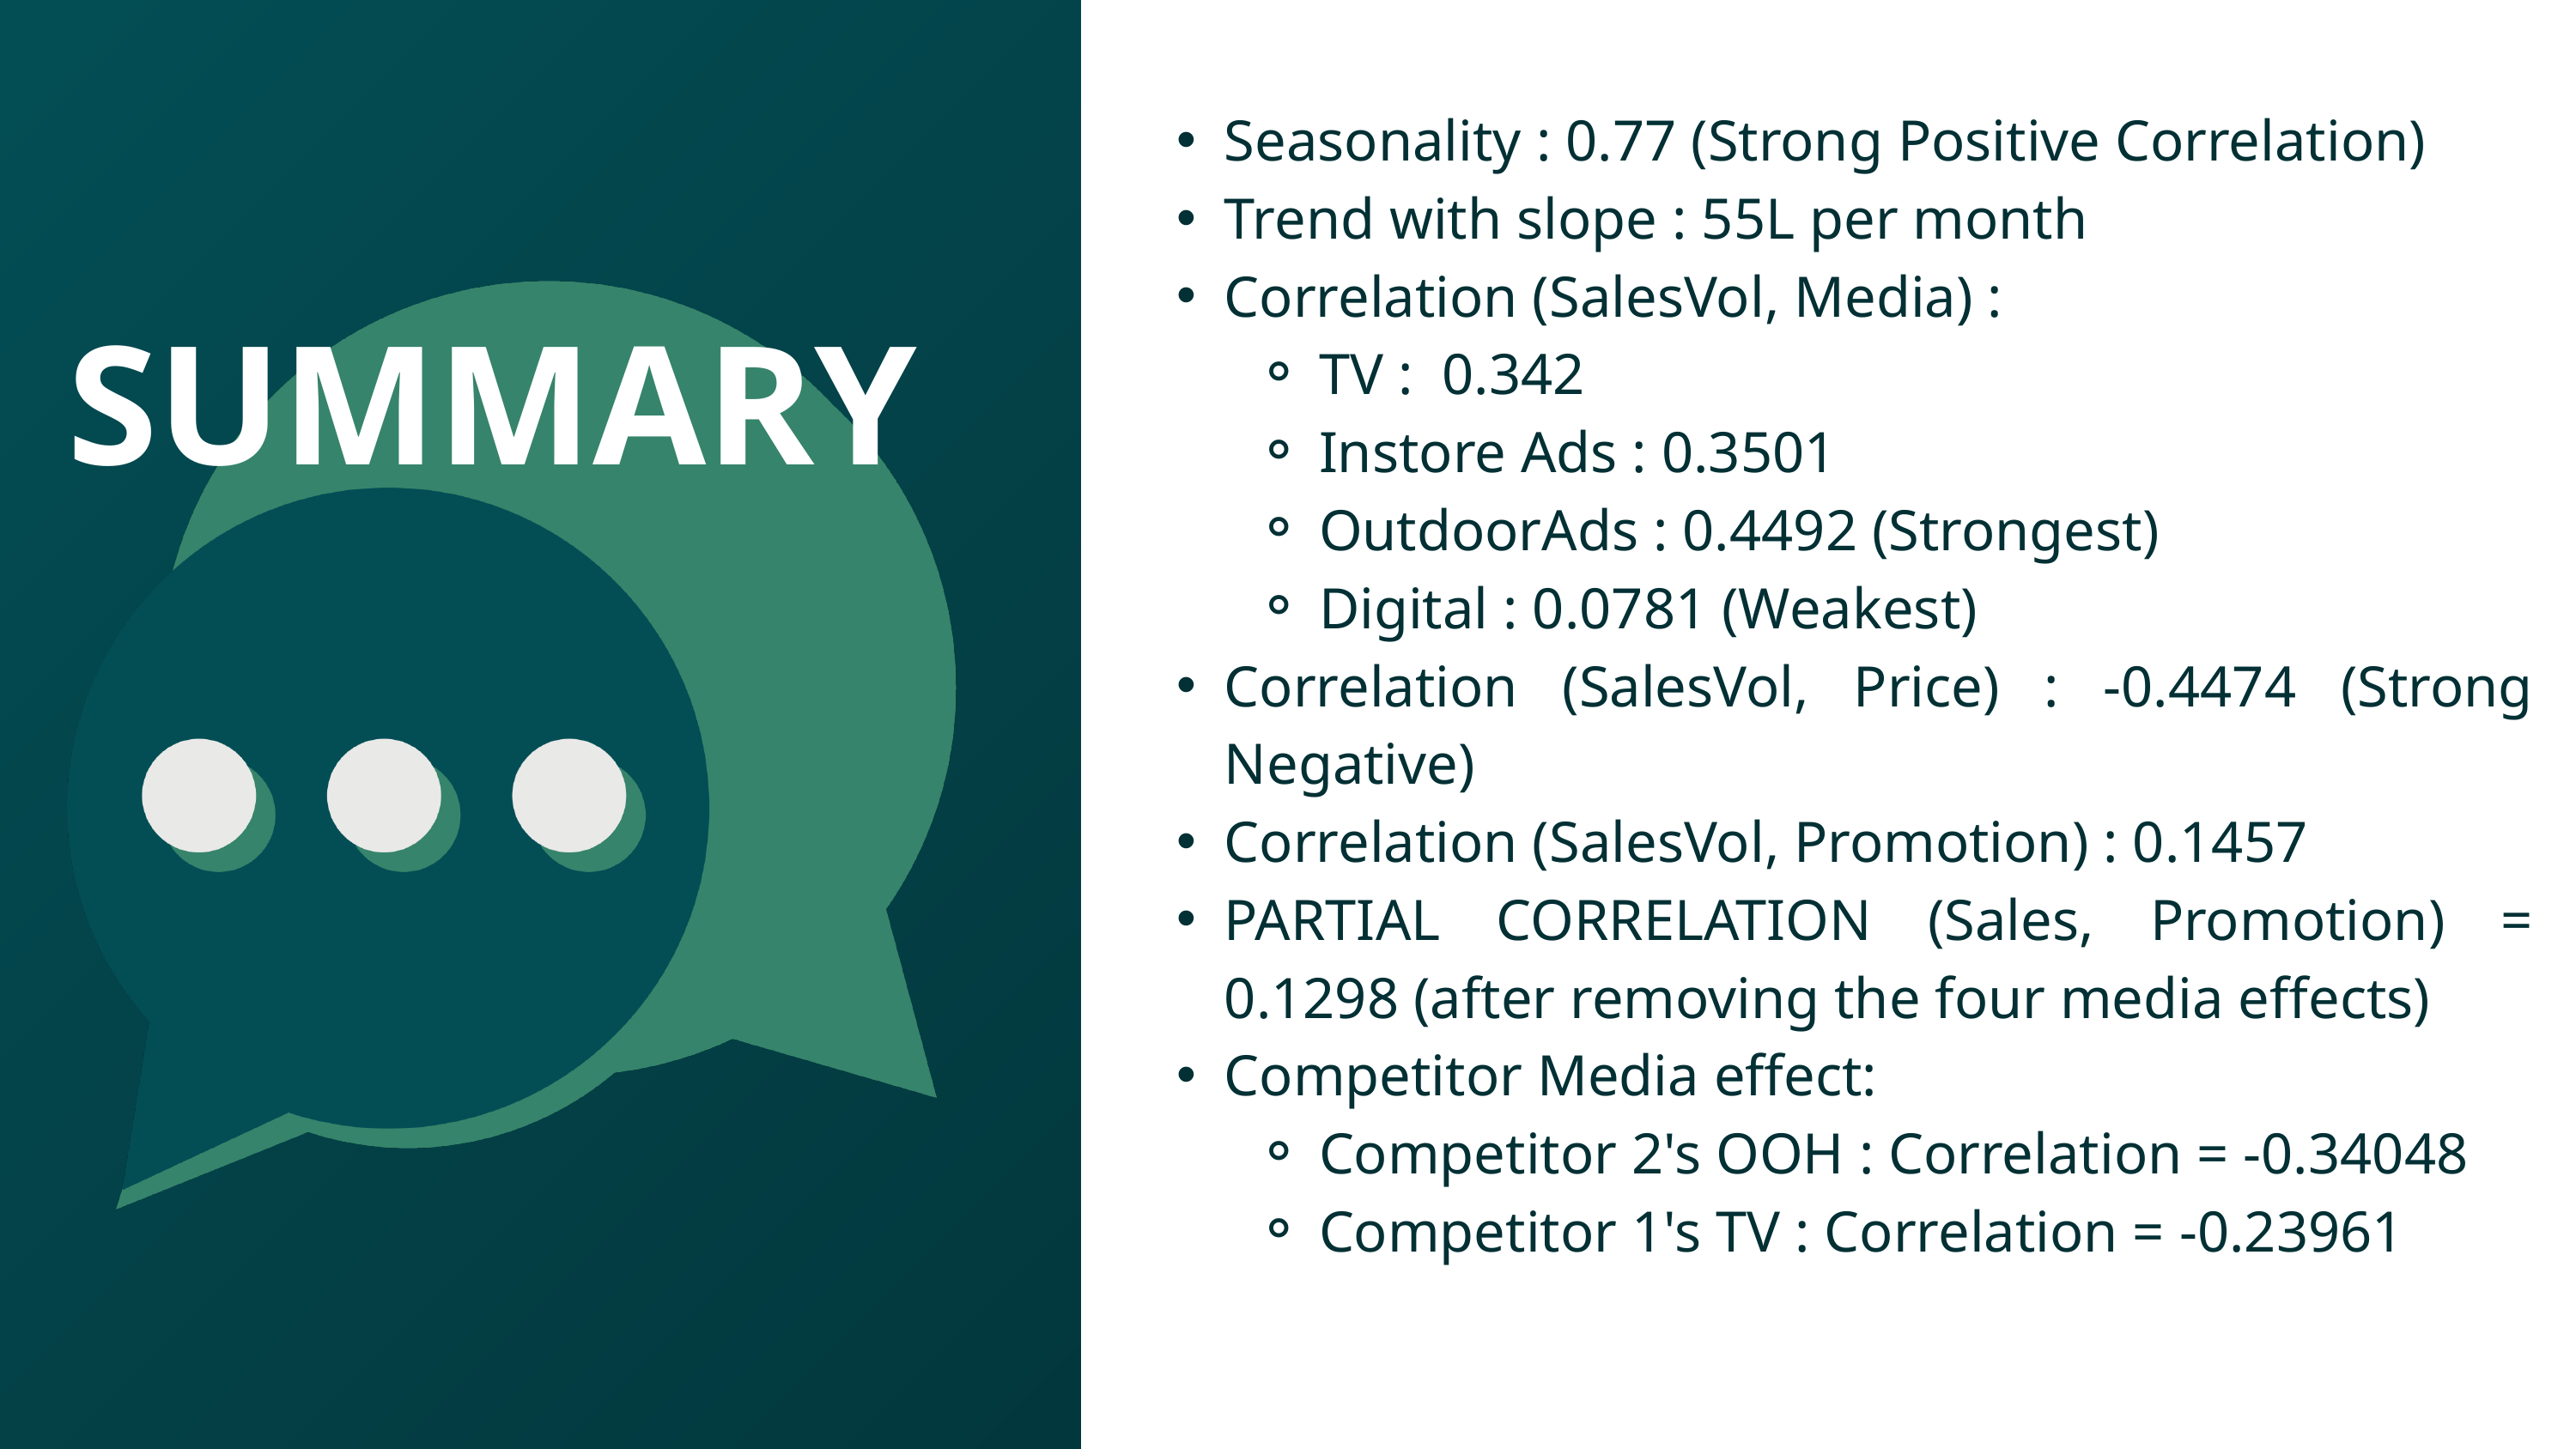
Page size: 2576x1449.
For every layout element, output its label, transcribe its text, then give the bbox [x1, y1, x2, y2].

text_box [67, 498, 965, 1210]
text_box SUMMARY [67, 326, 995, 498]
text_box [67, 258, 965, 326]
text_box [1080, 0, 2576, 1449]
